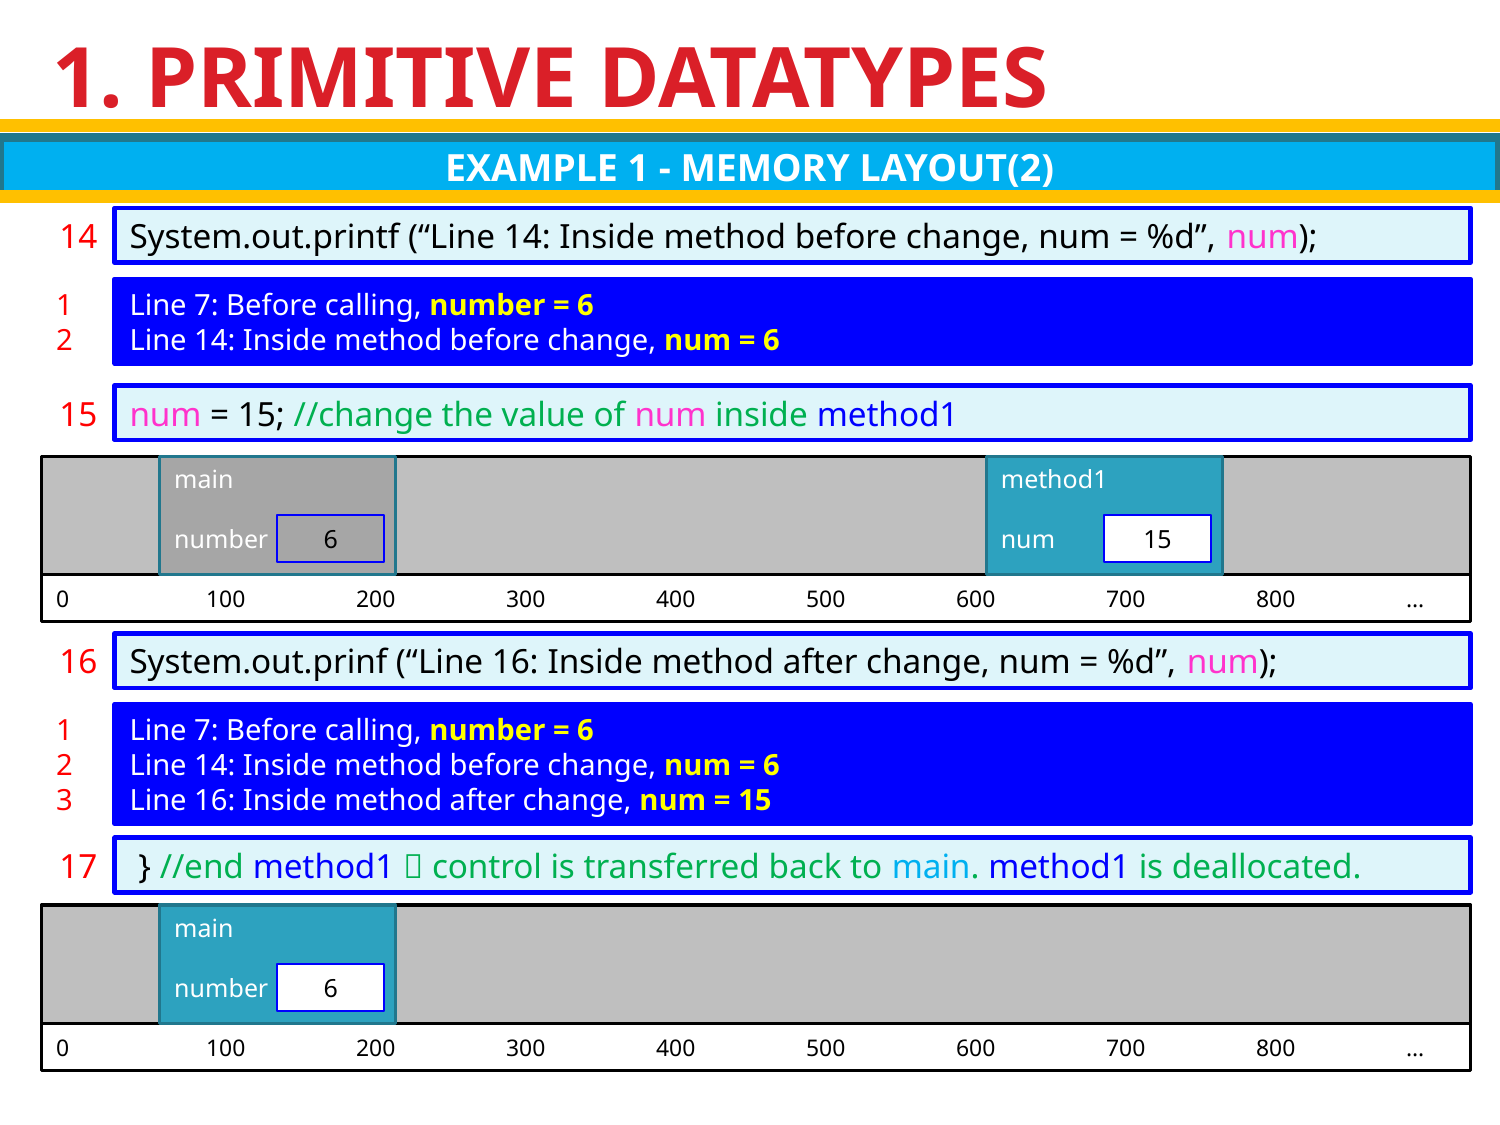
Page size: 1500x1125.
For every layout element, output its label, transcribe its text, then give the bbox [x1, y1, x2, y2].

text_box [41, 904, 1471, 1071]
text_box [159, 455, 396, 575]
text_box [41, 703, 1471, 826]
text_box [29, 837, 1471, 894]
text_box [41, 278, 1471, 365]
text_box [29, 207, 1471, 264]
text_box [29, 385, 1471, 441]
slide_number 5 [1418, 1051, 1479, 1112]
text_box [985, 455, 1223, 575]
text_box EXAMPLE 1 - MEMORY LAYOUT(2) [0, 133, 1500, 190]
title 1. PRIMITIVE DATATYPES [37, 24, 1459, 124]
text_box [41, 455, 1471, 622]
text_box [29, 633, 1471, 690]
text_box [159, 904, 396, 1024]
